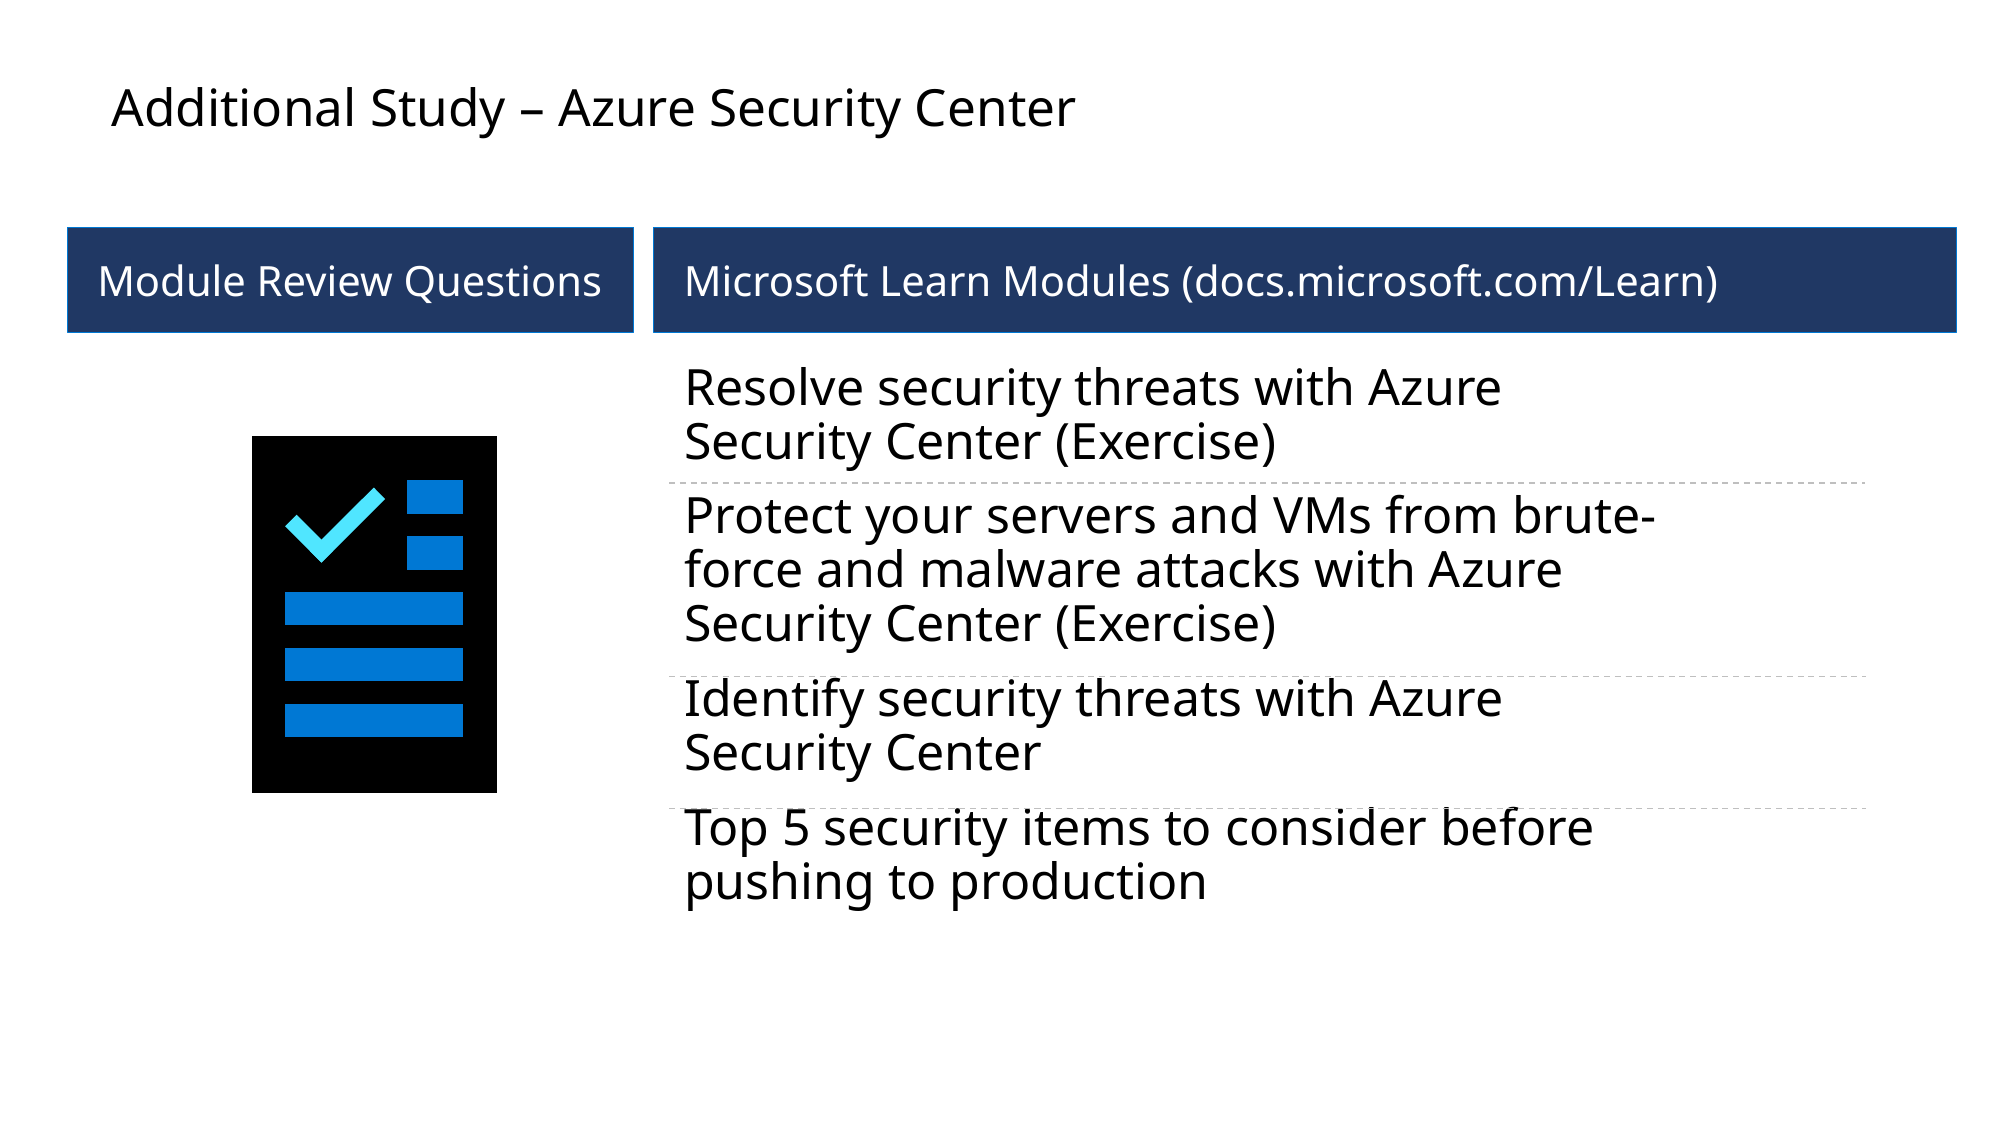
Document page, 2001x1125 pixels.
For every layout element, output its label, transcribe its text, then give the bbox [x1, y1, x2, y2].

title Additional Study – Azure Security Center [96, 75, 1904, 146]
picture [251, 435, 497, 793]
list Resolve security threats with Azure Security Center (Exercise) Protect your servers and VMs from brute-force and malware attacks with Azure Security Center (Exercise) Identify security threats with Azure Security Center Top 5 security items to consider before pushing to production [669, 809, 1696, 936]
list Resolve security threats with Azure Security Center (Exercise) Protect your servers and VMs from brute-force and malware attacks with Azure Security Center (Exercise) Identify security threats with Azure Security Center Top 5 security items to consider before pushing to production [669, 484, 1696, 676]
list Resolve security threats with Azure Security Center (Exercise) Protect your servers and VMs from brute-force and malware attacks with Azure Security Center (Exercise) Identify security threats with Azure Security Center Top 5 security items to consider before pushing to production [669, 677, 1696, 808]
text_box Module Review Questions [67, 227, 634, 333]
text_box Microsoft Learn Modules (docs.microsoft.com/Learn) [653, 227, 1957, 333]
list Resolve security threats with Azure Security Center (Exercise) Protect your servers and VMs from brute-force and malware attacks with Azure Security Center (Exercise) Identify security threats with Azure Security Center Top 5 security items to consider before pushing to production [669, 354, 1696, 482]
